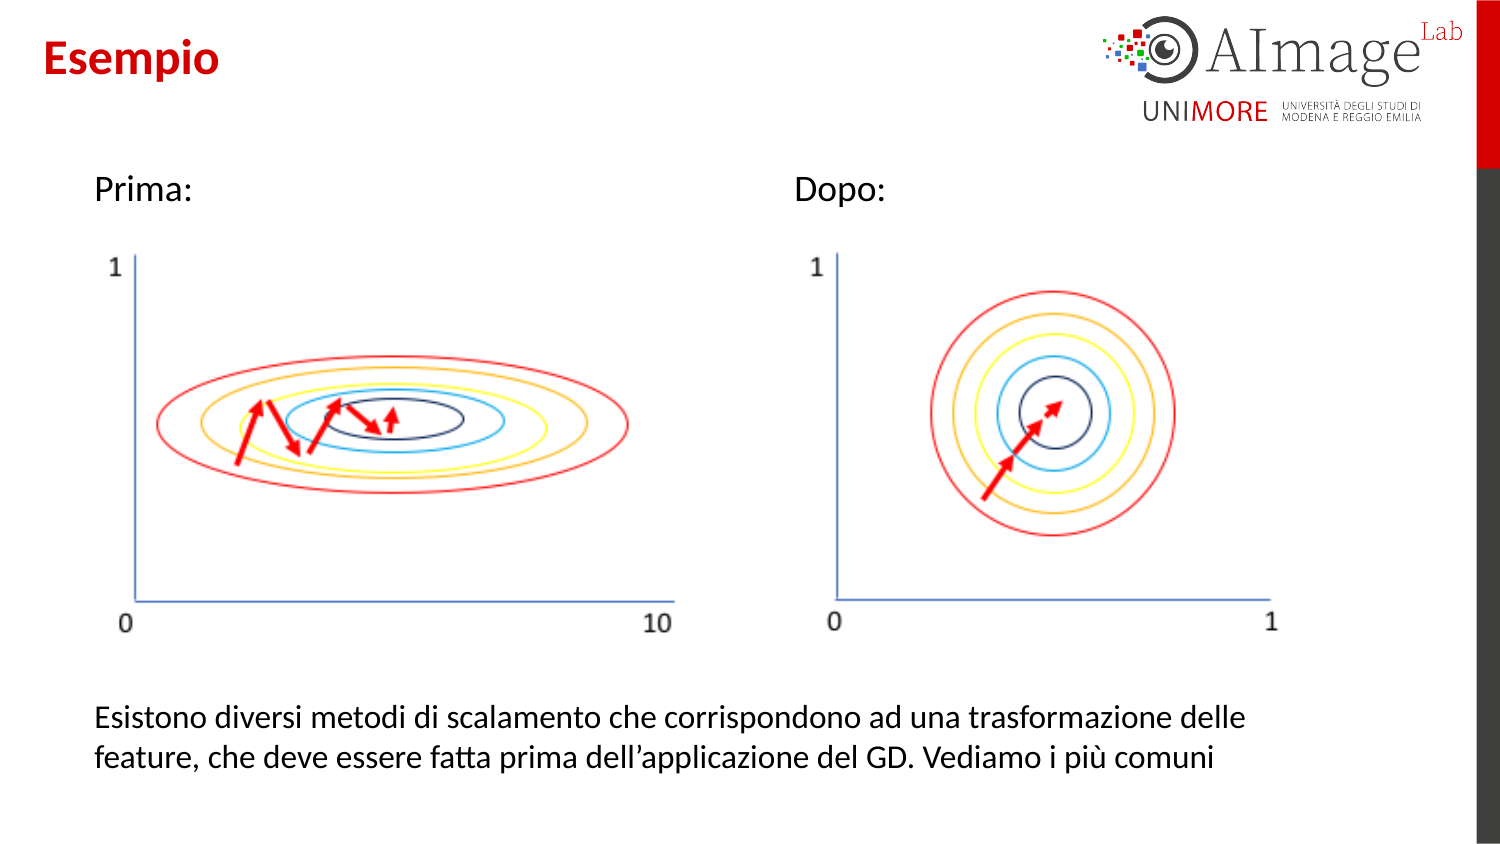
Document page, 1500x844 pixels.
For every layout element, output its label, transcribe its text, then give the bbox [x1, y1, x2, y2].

picture [796, 232, 1294, 656]
text_box Esistono diversi metodi di scalamento che corrispondono ad una trasformazione delle feature, che deve essere fatta prima dell’applicazione del GD. Vediamo i più comuni [79, 679, 1365, 778]
text_box Prima: [79, 148, 651, 208]
text_box Dopo: [779, 148, 1351, 208]
picture [87, 232, 701, 656]
text_box Esempio [41, 22, 1238, 85]
picture [1103, 16, 1464, 128]
